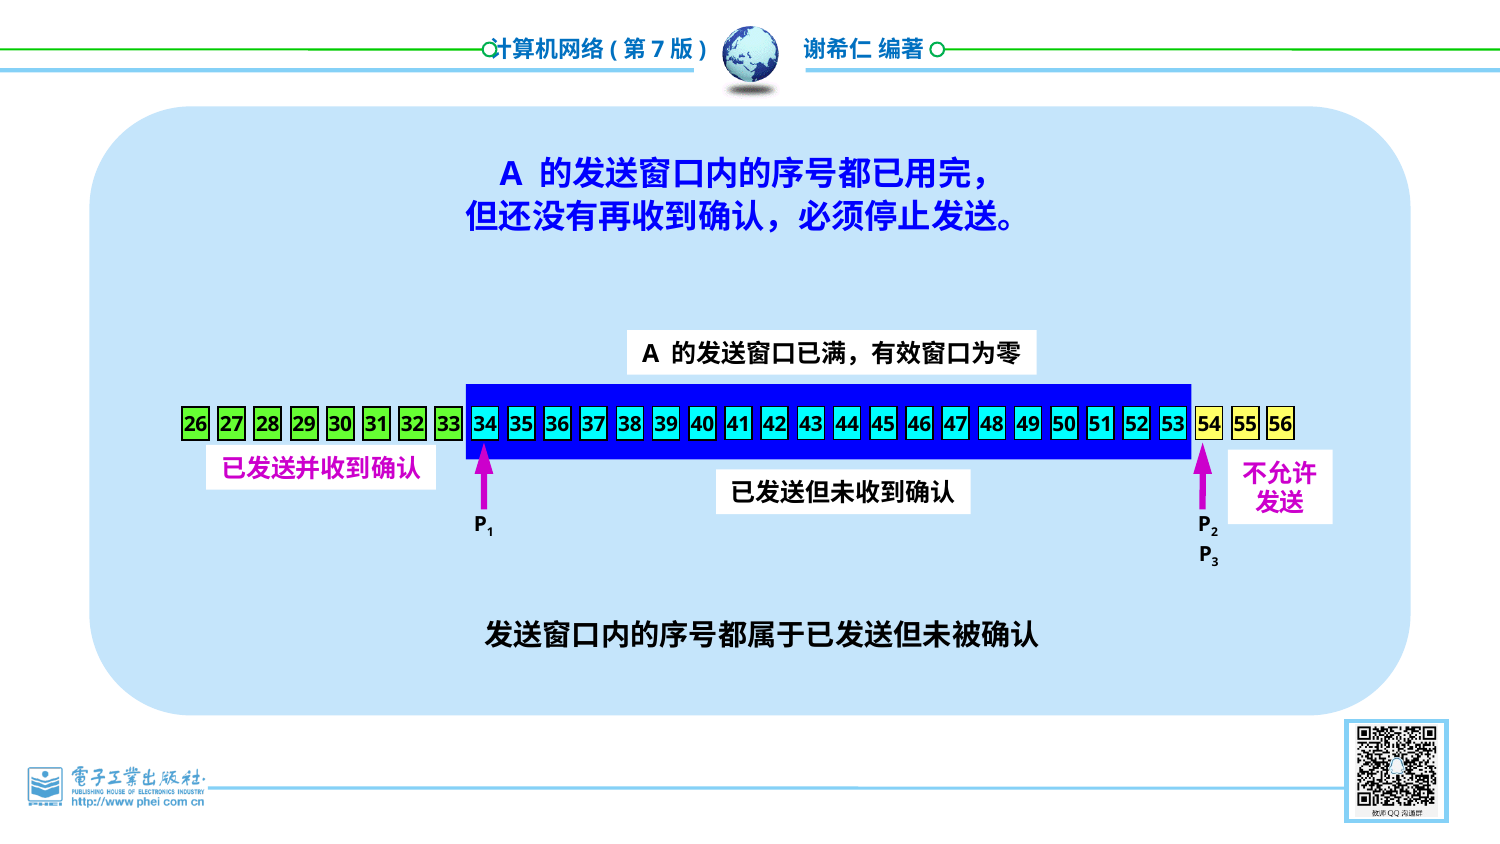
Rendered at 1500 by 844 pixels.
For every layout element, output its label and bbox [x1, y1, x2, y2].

picture [23, 764, 208, 809]
text_box [87, 104, 1413, 718]
picture [720, 24, 780, 100]
picture [1355, 724, 1438, 817]
